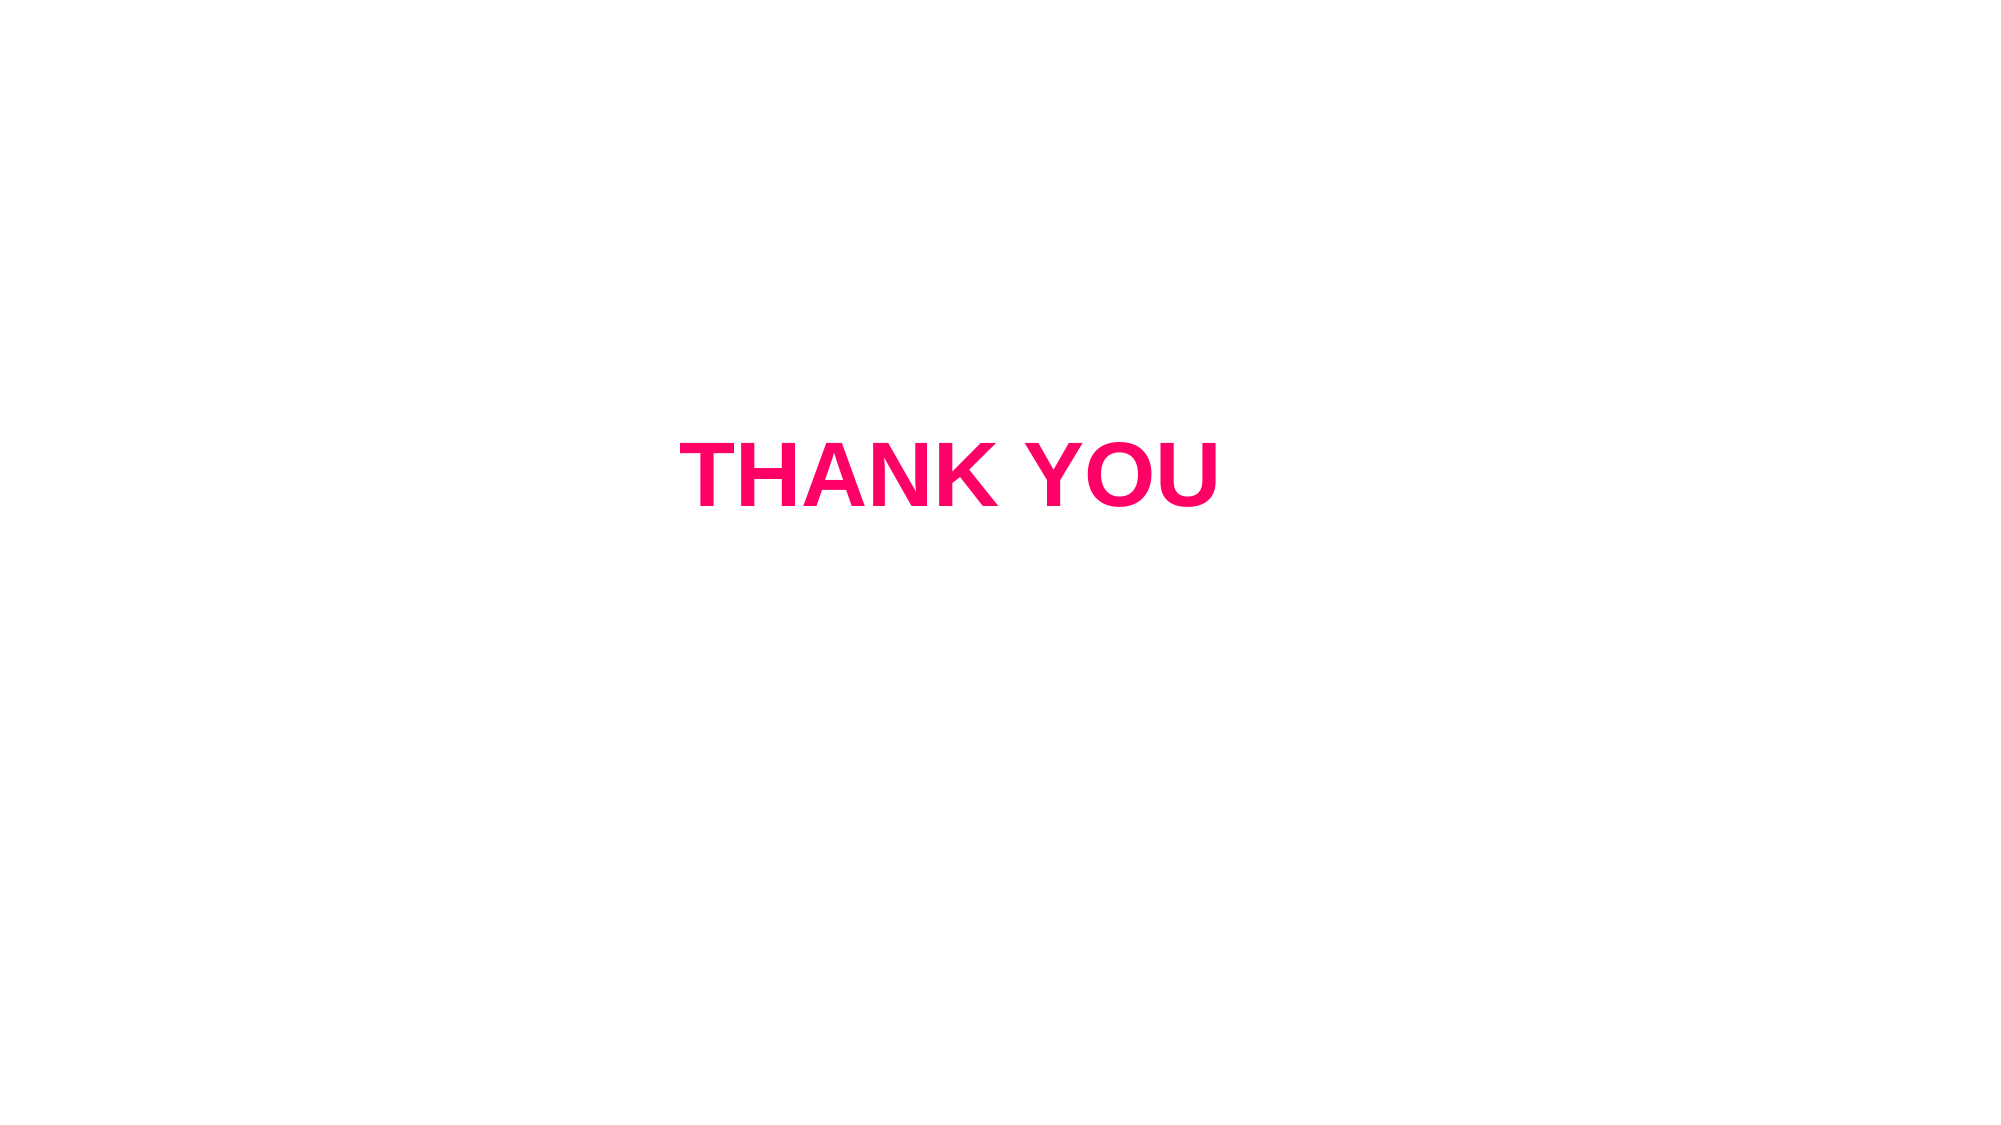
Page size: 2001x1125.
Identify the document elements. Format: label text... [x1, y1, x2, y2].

title THANK YOU [624, 412, 1275, 526]
